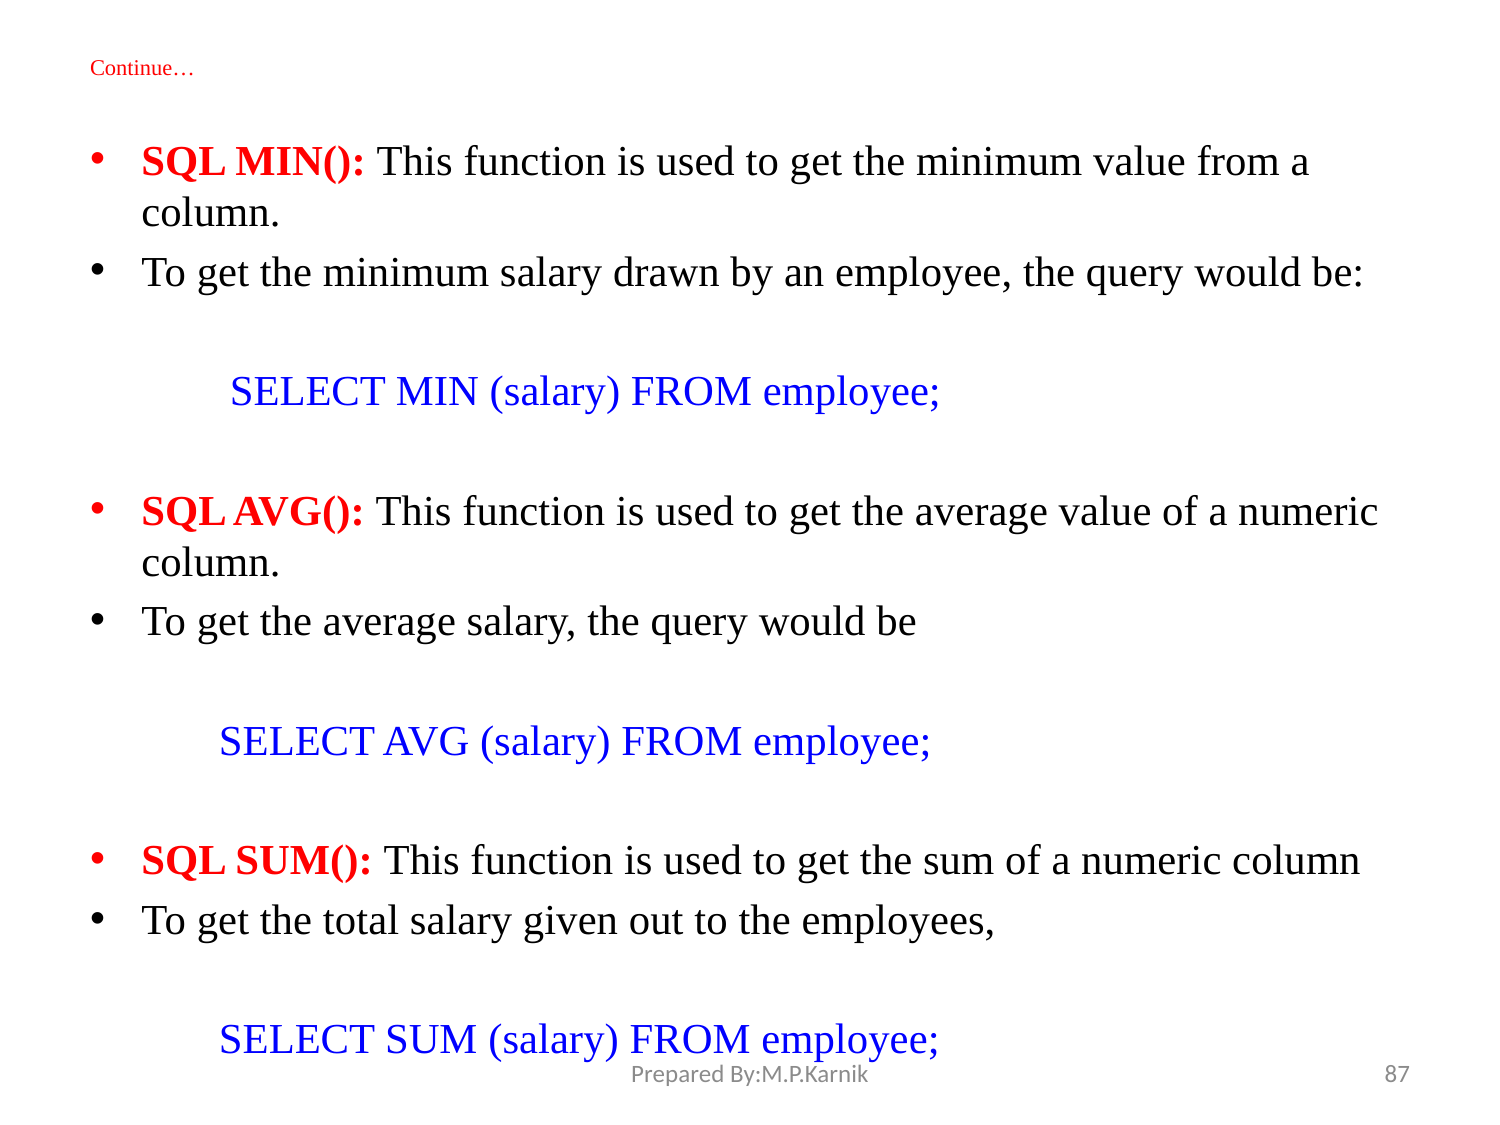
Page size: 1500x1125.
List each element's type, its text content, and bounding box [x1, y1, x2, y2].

list SQL MIN(): This function is used to get the minimum value from a column. To get the minimum salary drawn by an employee, the query would be: SELECT MIN (salary) FROM employee; SQL AVG(): This function is used to get the average value of a numeric column. To get the average salary, the query would be SELECT AVG (salary) FROM employee; SQL SUM(): This function is used to get the sum of a numeric column To get the total salary given out to the employees, SELECT SUM (salary) FROM employee; [75, 125, 1425, 1088]
title Continue… [75, 45, 1425, 88]
slide_number 87 [1074, 1042, 1425, 1103]
footer Prepared By:M.P.Karnik [512, 1042, 988, 1103]
